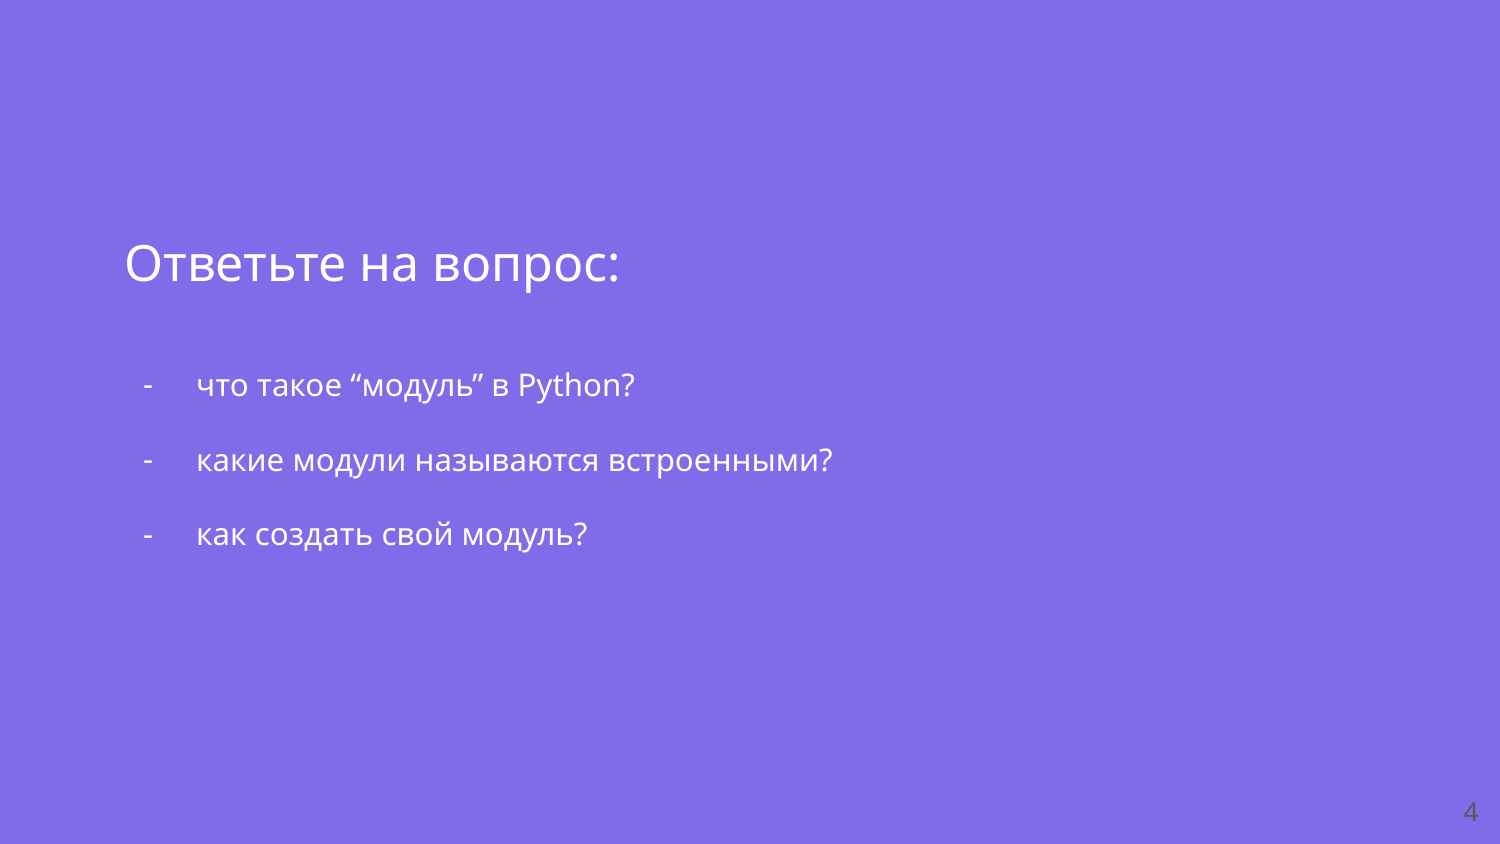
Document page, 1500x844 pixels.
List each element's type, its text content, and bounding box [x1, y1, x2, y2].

text_box [89, 225, 1405, 797]
text_box Ответьте на вопрос: [113, 225, 1387, 297]
text_box что такое “модуль” в Python? какие модули называются встроенными? как создать свой модуль? [110, 359, 1384, 558]
slide_number ‹#› [1403, 779, 1494, 844]
